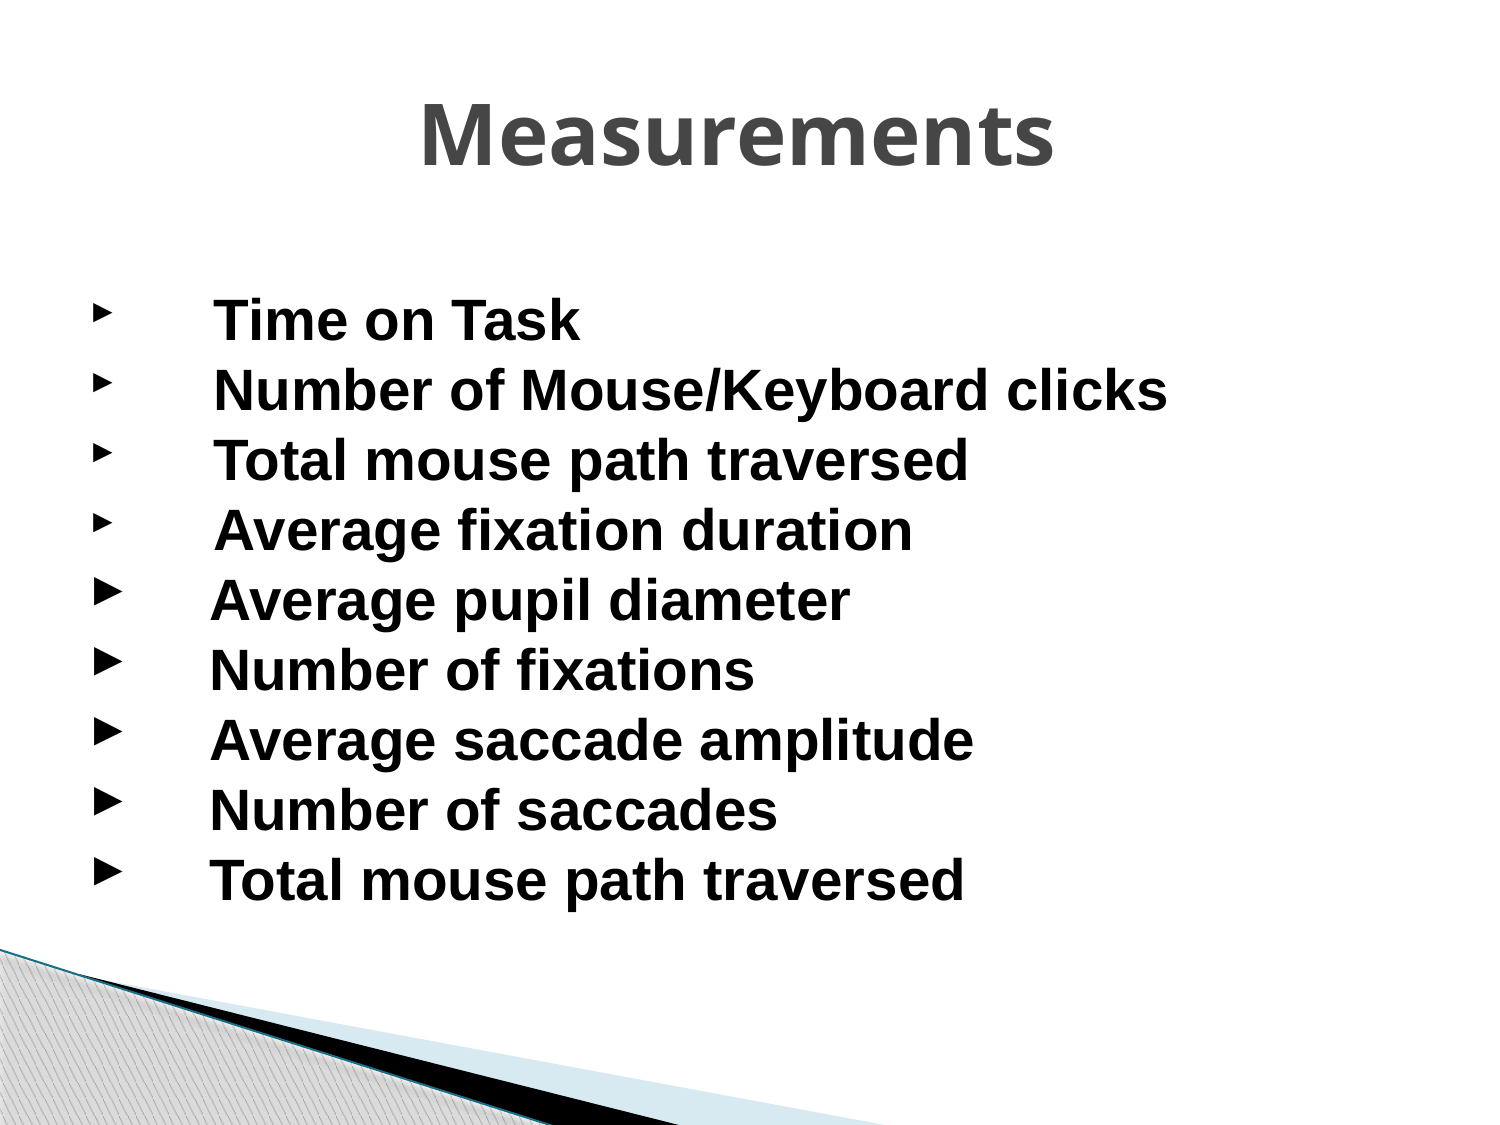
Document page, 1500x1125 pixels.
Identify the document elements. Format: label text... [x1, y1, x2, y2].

title Measurements [62, 37, 1413, 225]
list Time on Task Number of Mouse/Keyboard clicks Total mouse path traversed Average fixation duration Average pupil diameter Number of fixations Average saccade amplitude Number of saccades Total mouse path traversed [75, 275, 1425, 1018]
